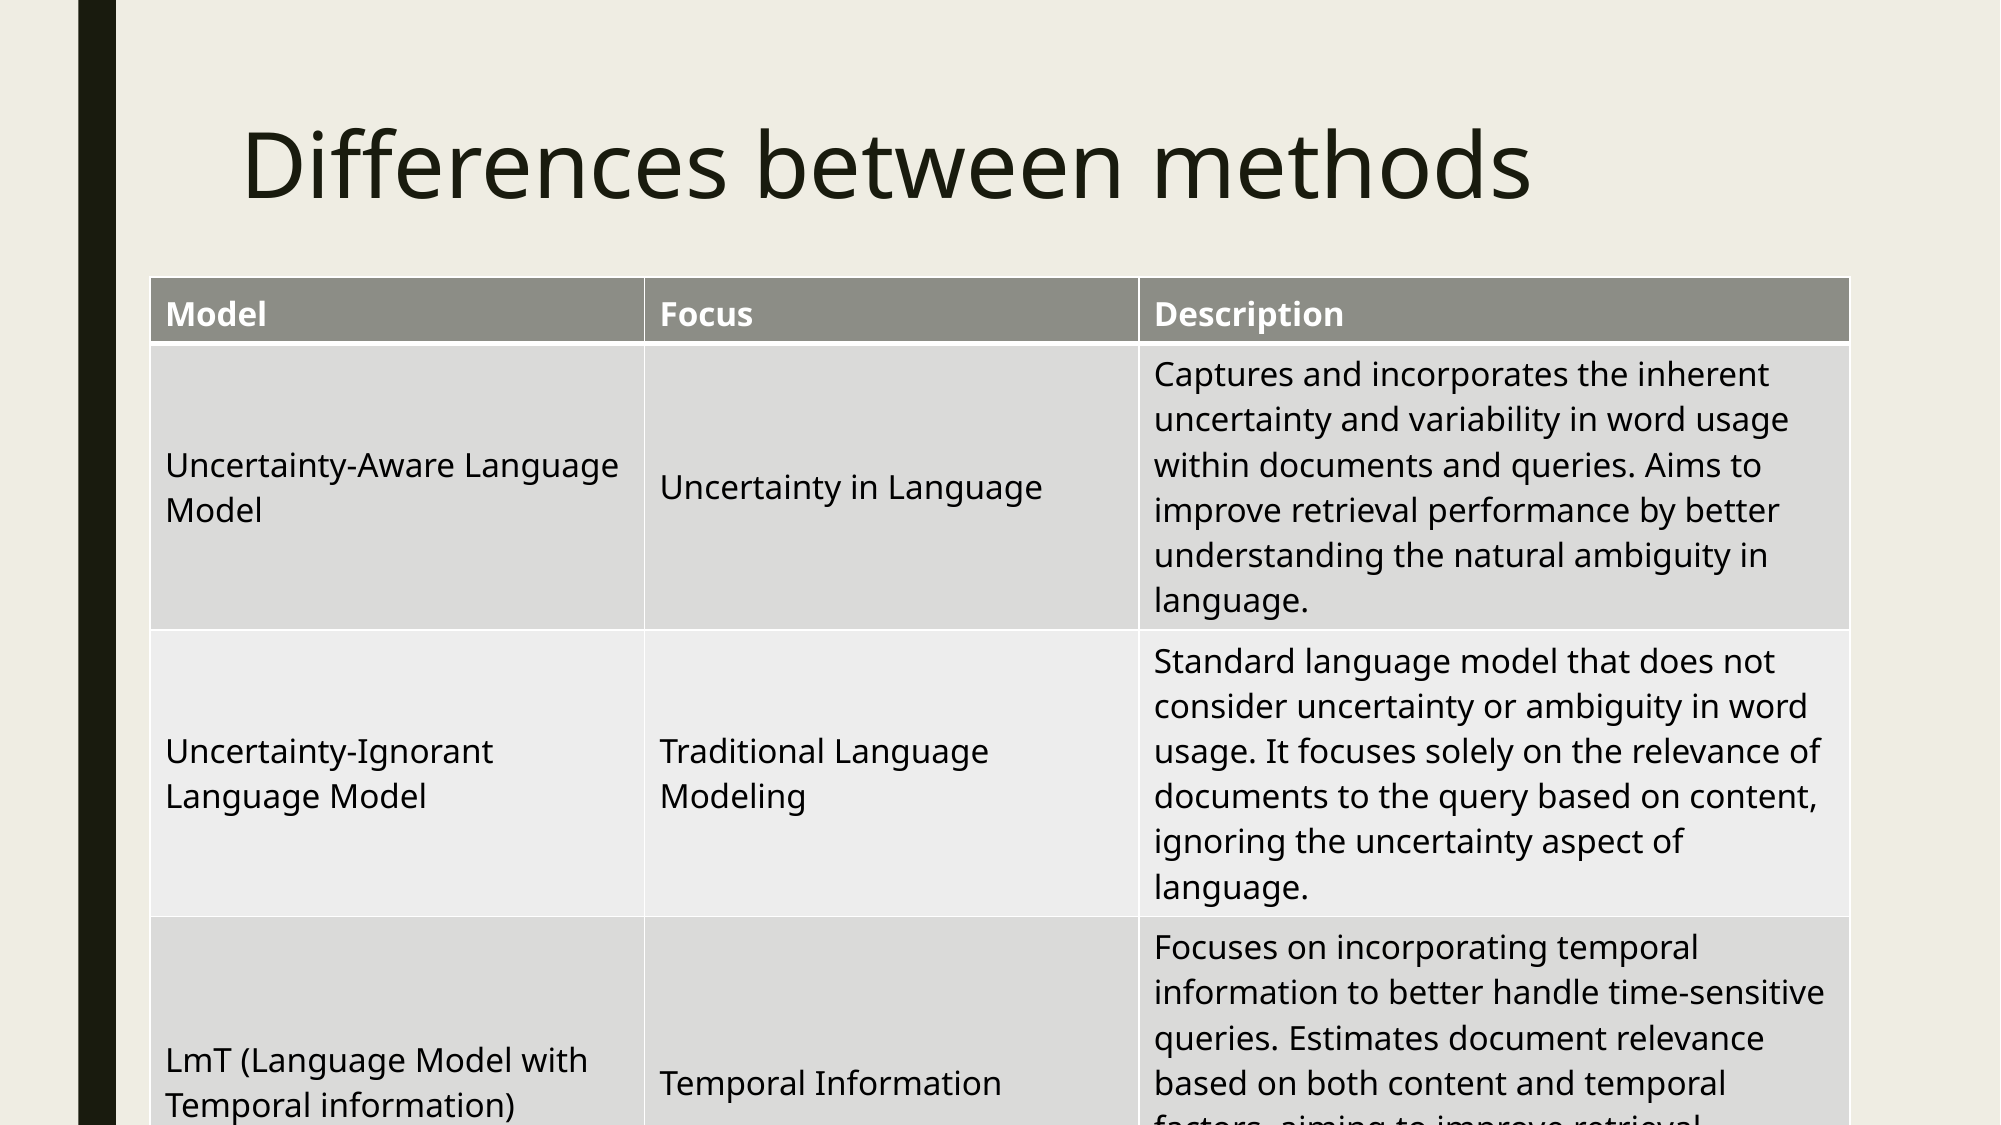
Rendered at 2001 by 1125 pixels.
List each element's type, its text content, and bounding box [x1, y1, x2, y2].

table_cell LmT (Language Model with Temporal information) [151, 917, 644, 1125]
table_cell Uncertainty-Ignorant Language Model [151, 631, 644, 916]
table_header Description [1140, 278, 1849, 341]
table_cell Uncertainty-Aware Language Model [151, 346, 644, 629]
table_header Focus [645, 278, 1138, 341]
table_cell Standard language model that does not consider uncertainty or ambiguity in word usage. It focuses solely on the relevance of documents to the query based on content, ignoring the uncertainty aspect of language. [1140, 631, 1849, 916]
table_cell Traditional Language Modeling [645, 631, 1138, 916]
table_cell Captures and incorporates the inherent uncertainty and variability in word usage within documents and queries. Aims to improve retrieval performance by better understanding the natural ambiguity in language. [1140, 346, 1849, 629]
title Differences between methods [225, 112, 1800, 276]
table_cell Uncertainty in Language [645, 346, 1138, 629]
table_cell Focuses on incorporating temporal information to better handle time-sensitive queries. Estimates document relevance based on both content and temporal factors, aiming to improve retrieval performance for queries with temporal aspects. [1140, 917, 1849, 1125]
table_header Model [151, 278, 644, 341]
table_cell Temporal Information [645, 917, 1138, 1125]
